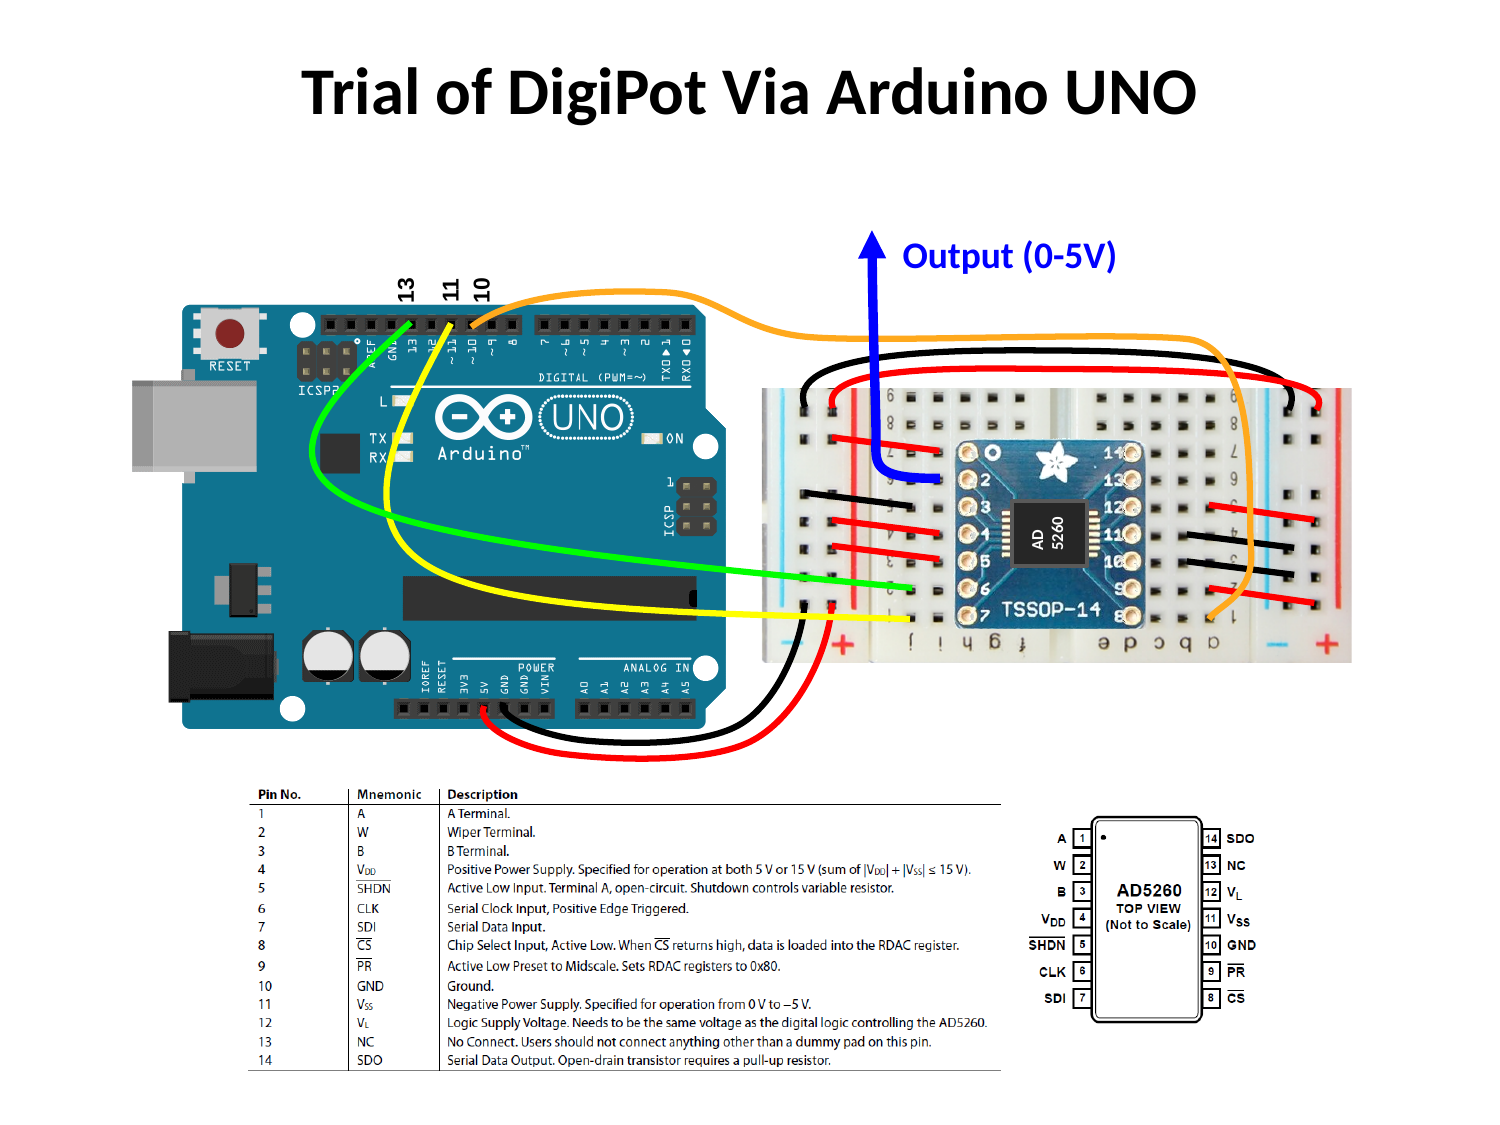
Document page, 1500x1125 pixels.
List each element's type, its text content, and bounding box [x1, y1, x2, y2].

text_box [112, 199, 1376, 788]
title Trial of DigiPot Via Arduino UNO [75, 4, 1425, 192]
picture [238, 788, 1001, 1078]
picture [1024, 810, 1262, 1026]
